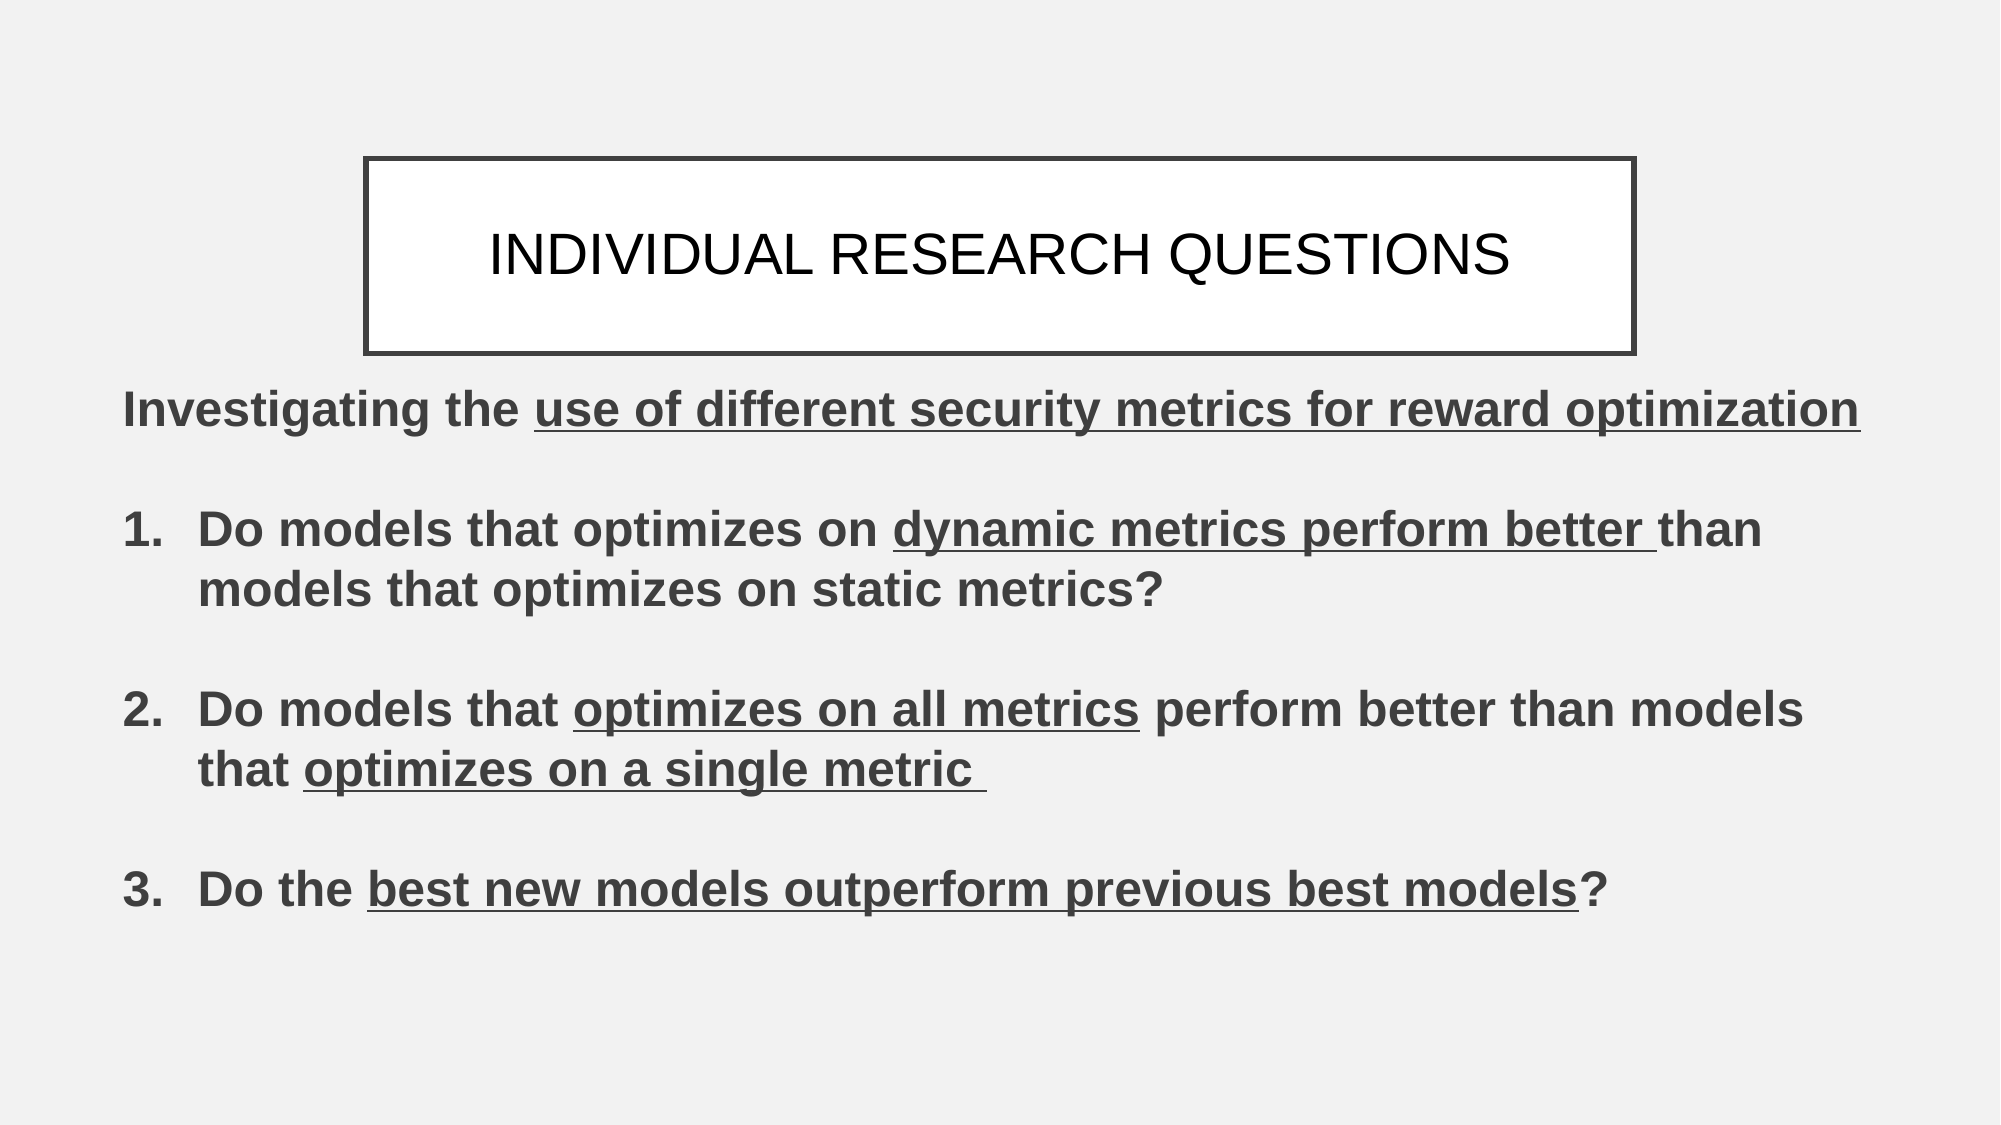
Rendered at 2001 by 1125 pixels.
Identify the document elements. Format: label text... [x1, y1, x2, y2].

title INDIVIDUAL RESEARCH QUESTIONS [363, 156, 1637, 356]
list Investigating the use of different security metrics for reward optimization Do models that optimizes on dynamic metrics perform better than models that optimizes on static metrics? Do models that optimizes on all metrics perform better than models that optimizes on a single metric Do the best new models outperform previous best models? [88, 369, 1890, 1088]
